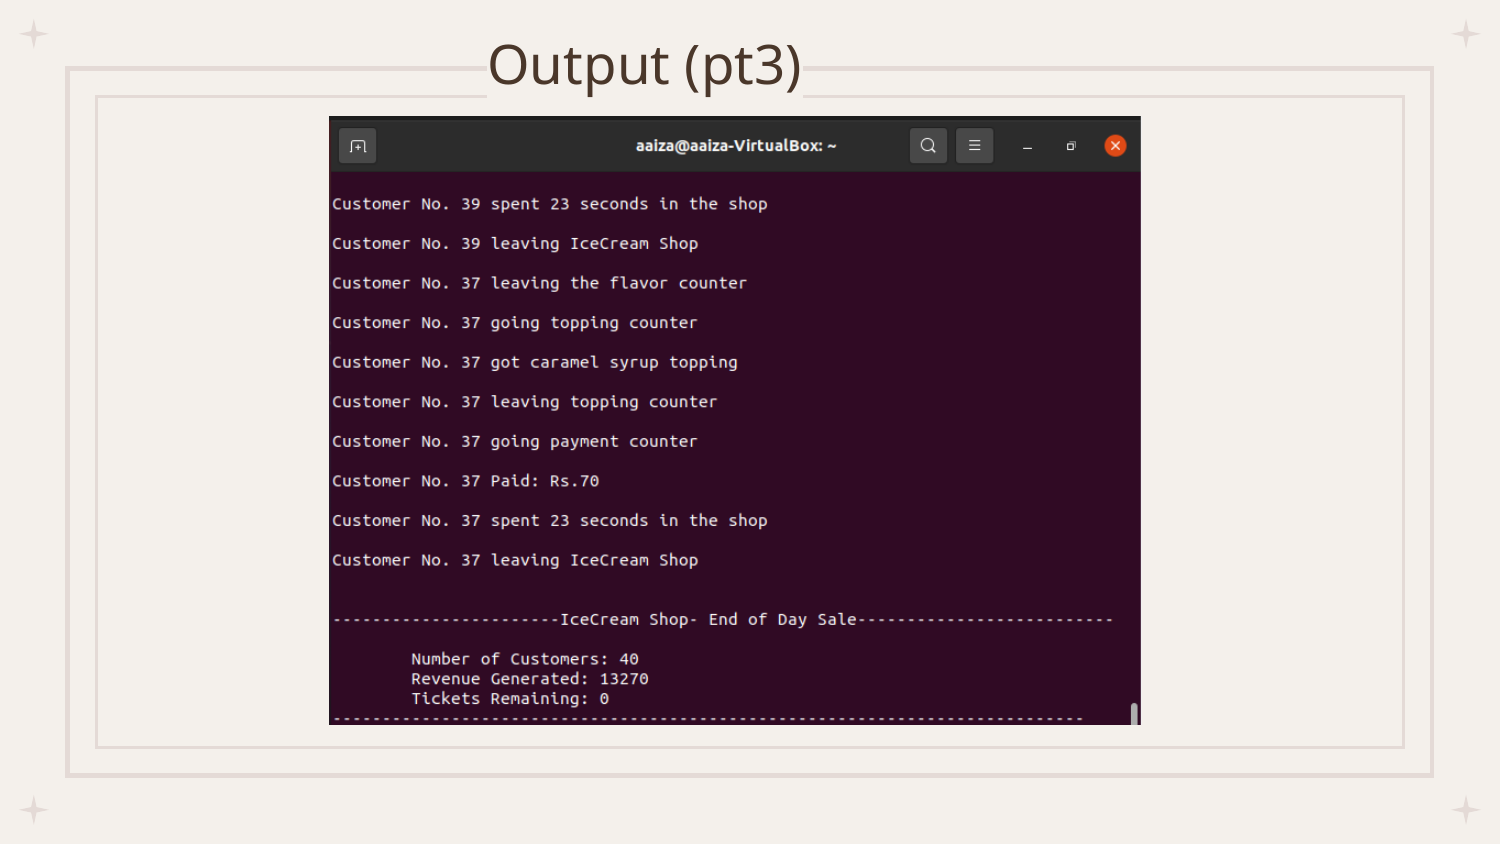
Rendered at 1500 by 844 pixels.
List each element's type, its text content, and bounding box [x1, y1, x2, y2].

list Output (pt3) [441, 0, 1029, 114]
picture [329, 116, 1142, 725]
